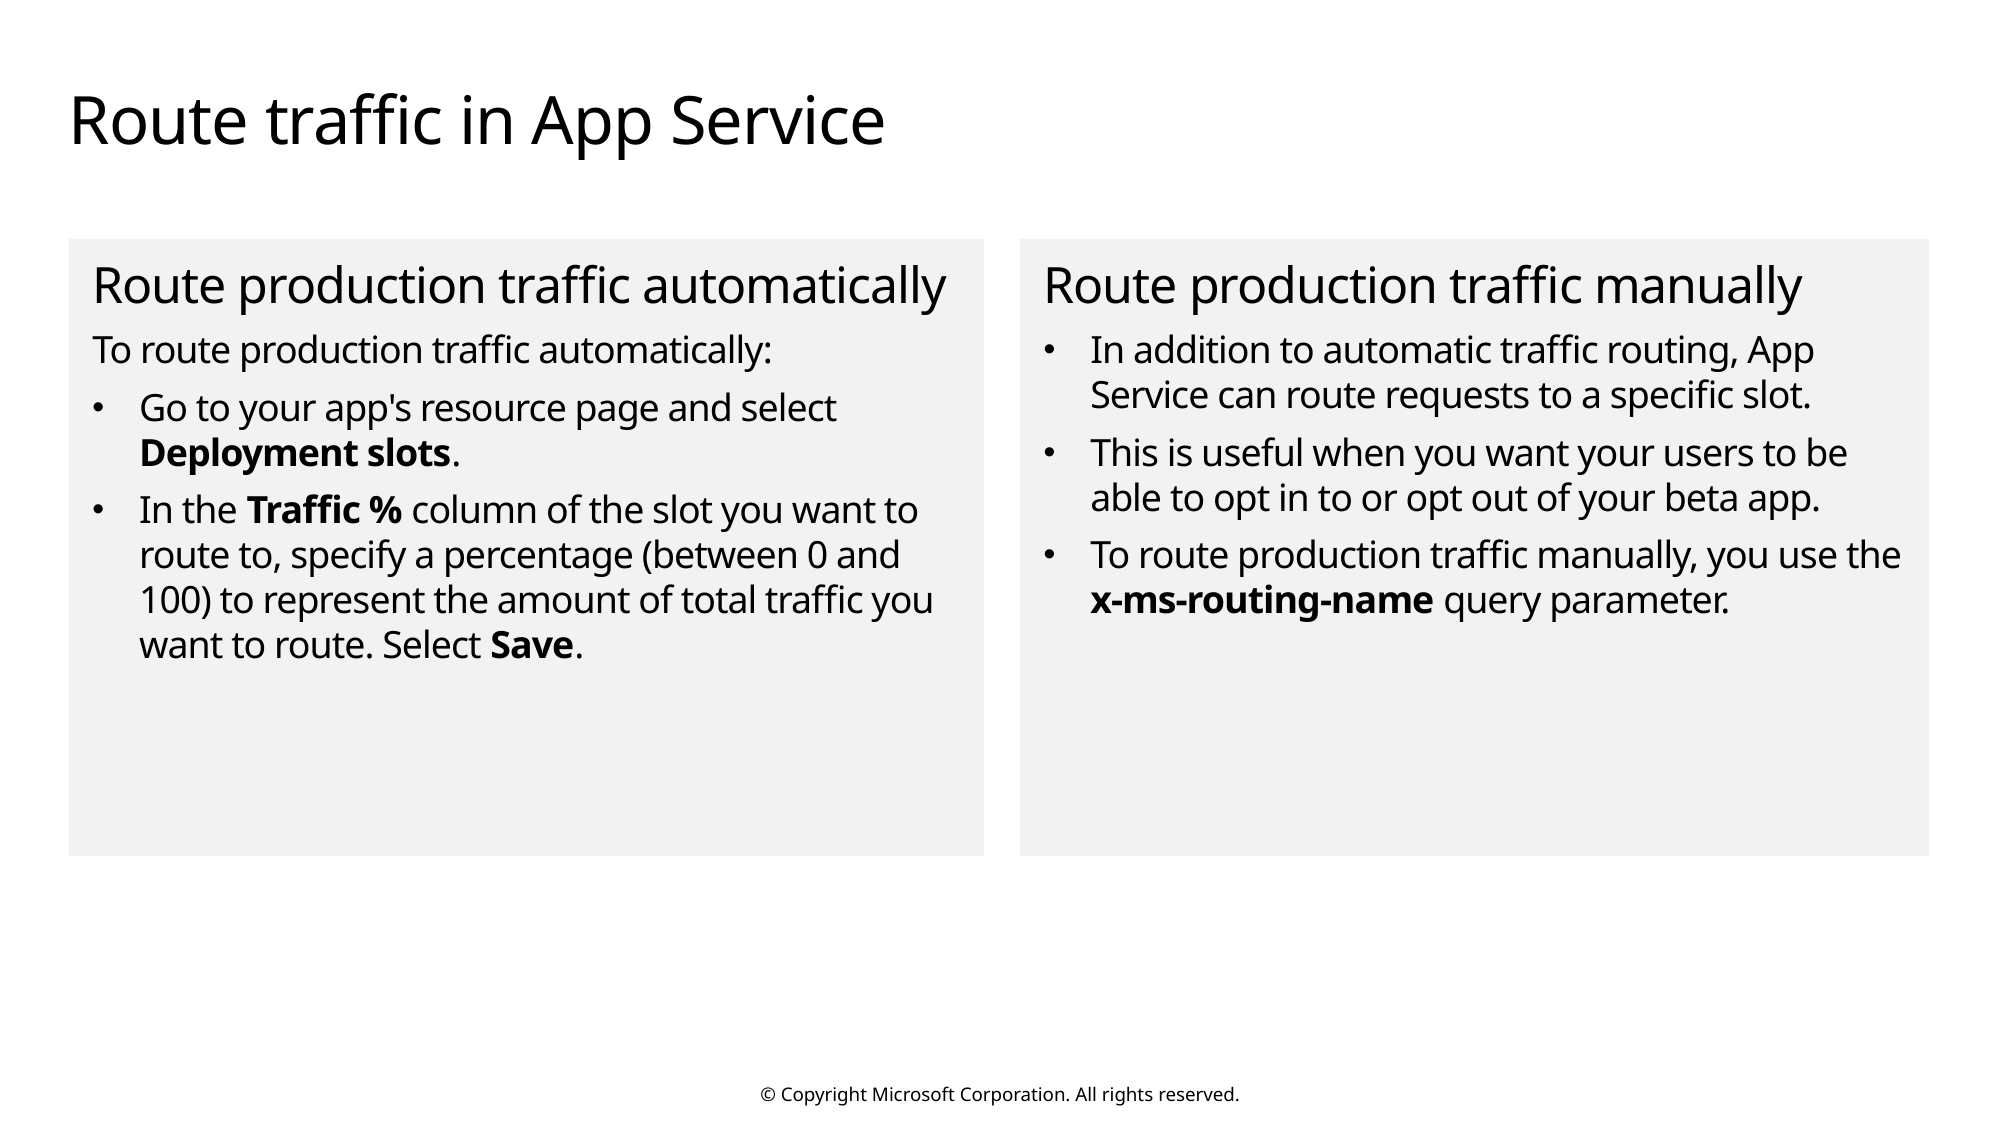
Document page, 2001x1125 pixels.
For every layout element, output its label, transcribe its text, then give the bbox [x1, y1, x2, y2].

title Route traffic in App Service [68, 72, 1930, 184]
list Route production traffic manually In addition to automatic traffic routing, App Service can route requests to a specific slot. This is useful when you want your users to be able to opt in to or opt out of your beta app. To route production traffic manually, you use the x-ms-routing-name query parameter. [1019, 238, 1930, 856]
list Route production traffic automatically To route production traffic automatically: Go to your app's resource page and select Deployment slots. In the Traffic % column of the slot you want to route to, specify a percentage (between 0 and 100) to represent the amount of total traffic you want to route. Select Save. [68, 238, 984, 856]
